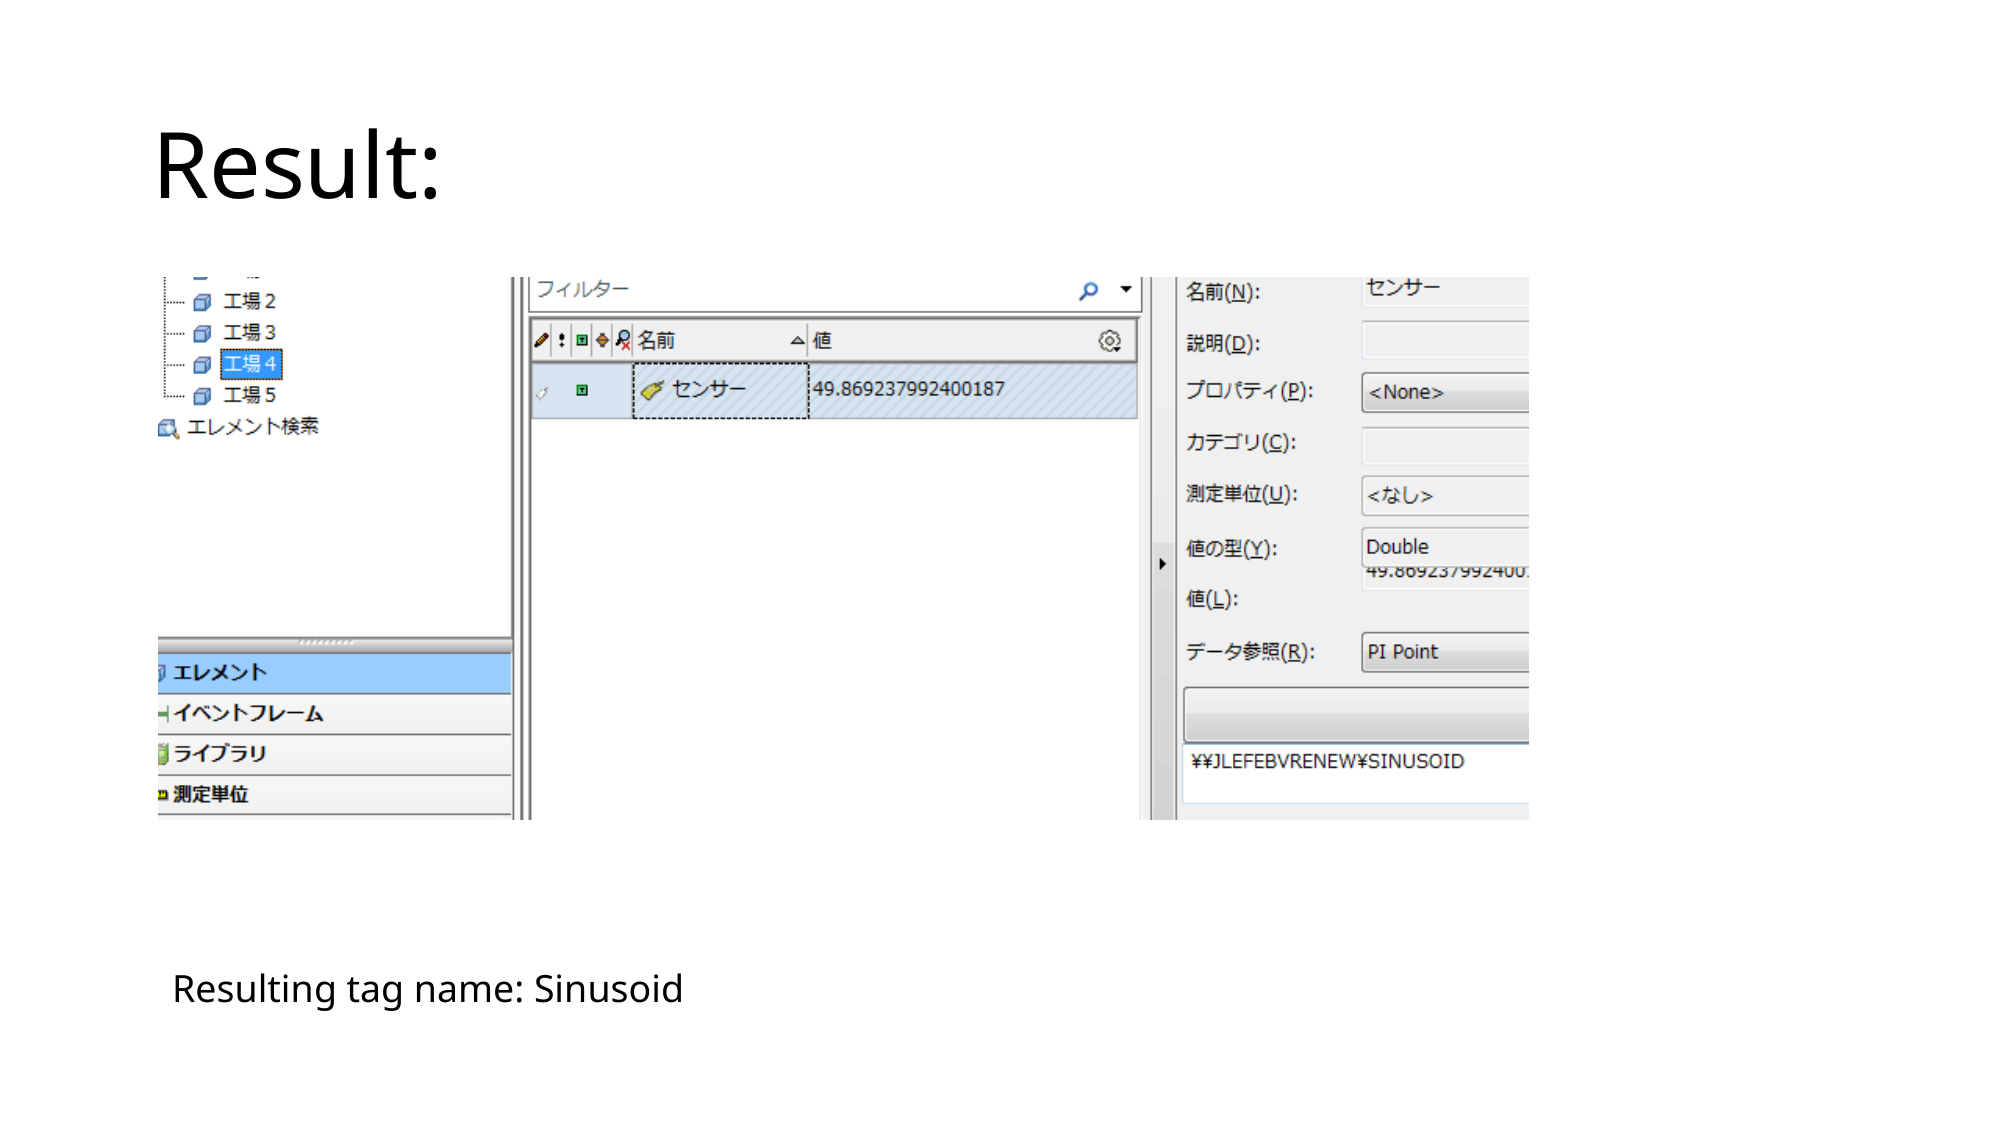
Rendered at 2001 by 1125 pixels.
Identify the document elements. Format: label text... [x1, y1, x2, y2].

text_box Resulting tag name: Sinusoid [157, 957, 700, 1018]
title Result: [137, 59, 1863, 278]
picture [158, 277, 1529, 820]
